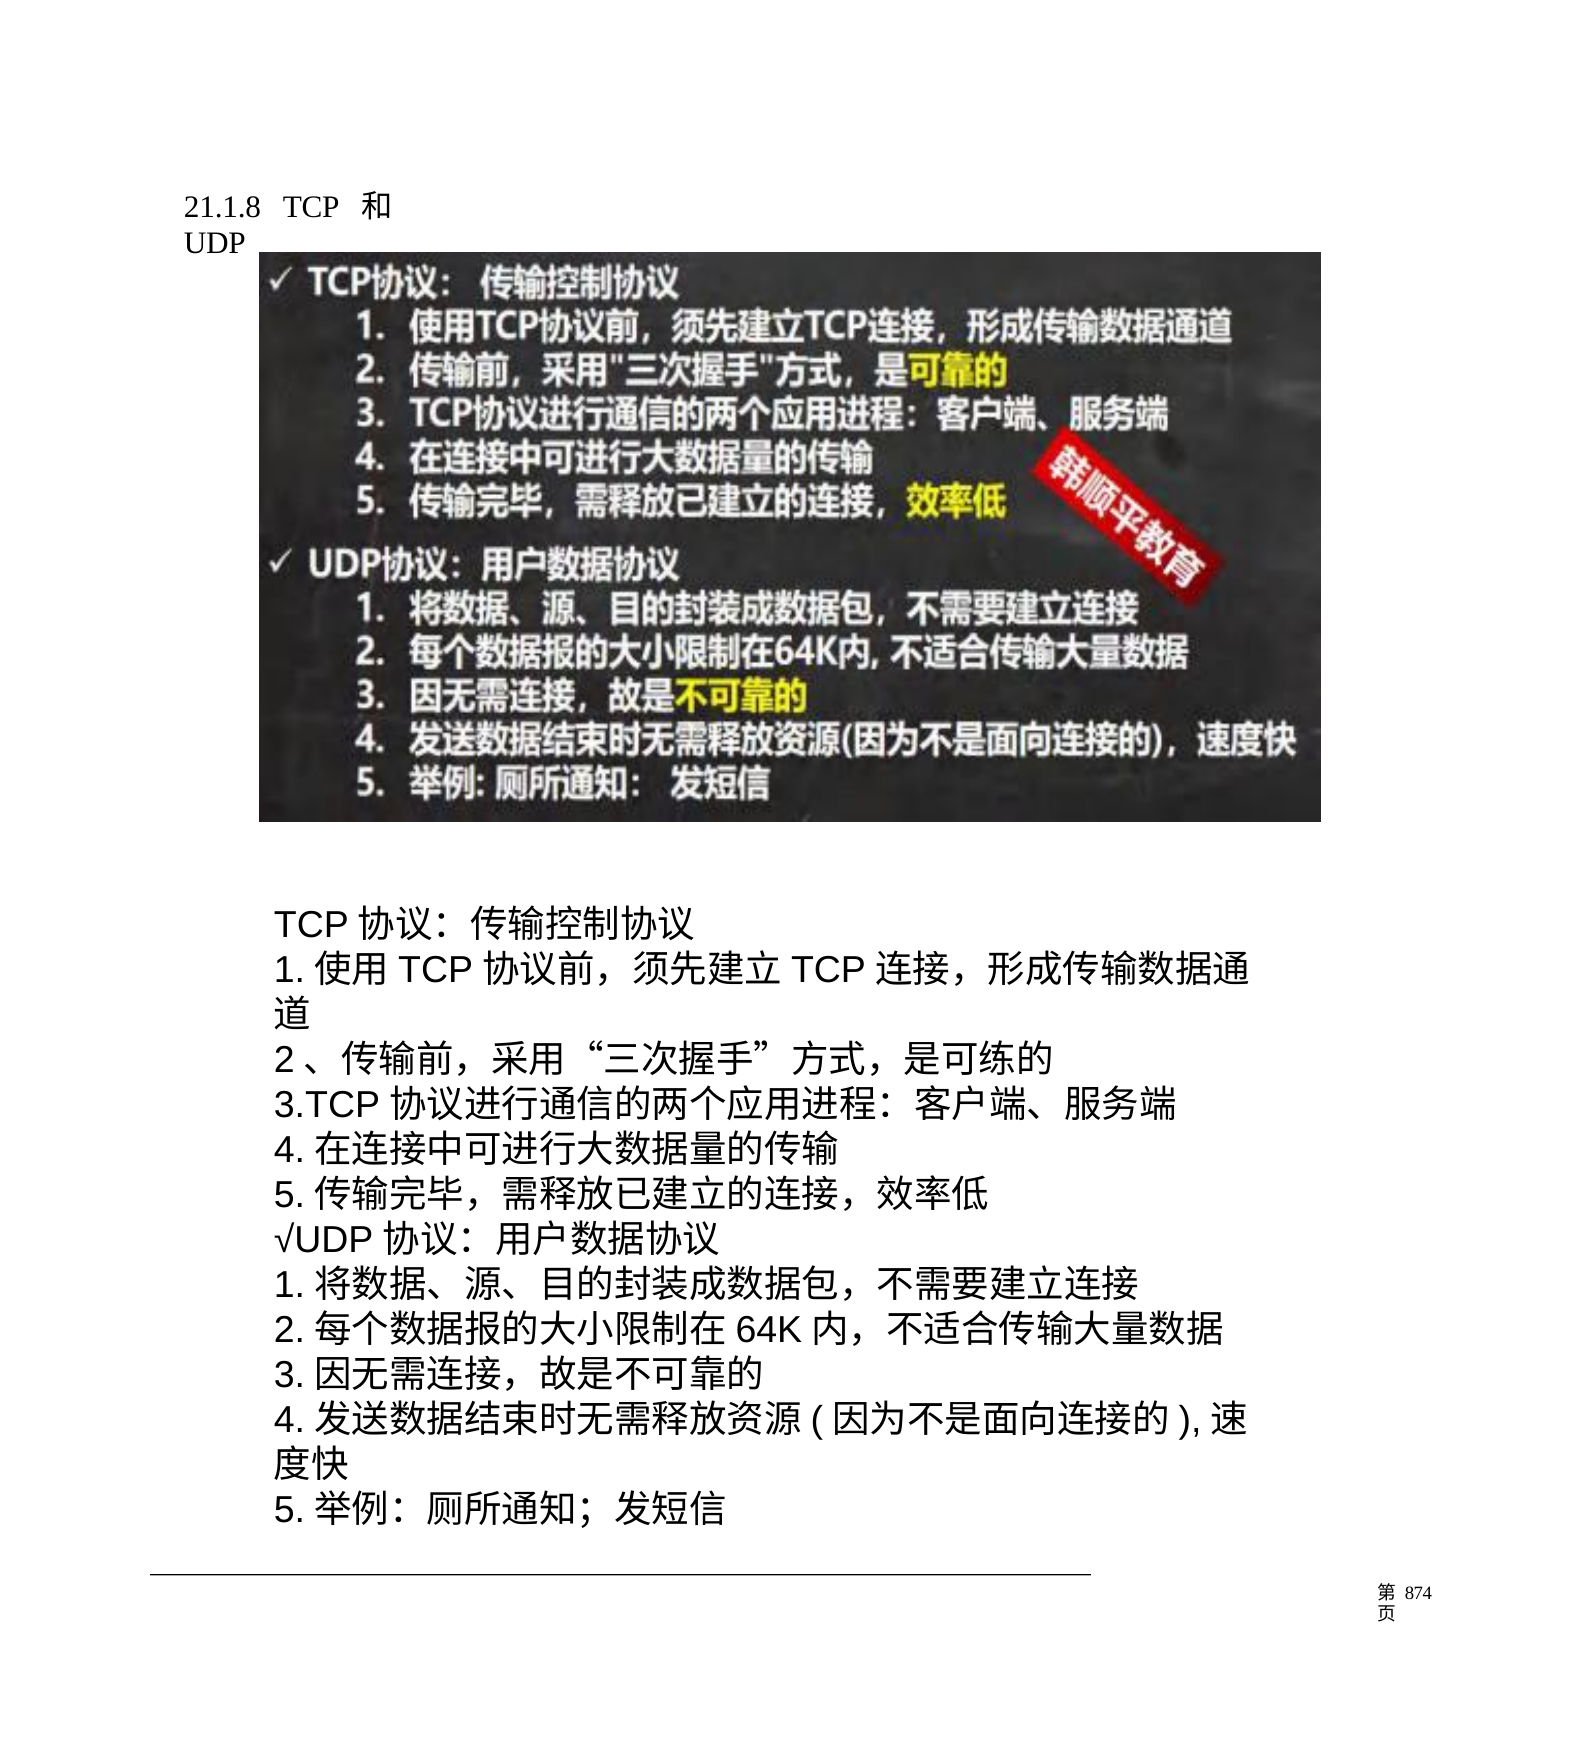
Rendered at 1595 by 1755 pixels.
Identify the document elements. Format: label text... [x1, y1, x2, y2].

picture [259, 252, 1321, 822]
text_box 第 874页 [1375, 1579, 1449, 1606]
text_box 21.1.8 TCP 和 UDP [181, 186, 469, 227]
text_box TCP协议：传输控制协议 1.使用TCP协议前，须先建立TCP连接，形成传输数据通道 2、传输前，采用“三次握手”方式，是可练的 3.TCP协议进行通信的两个应用进程：客户端、服务端 4.在连接中可进行大数据量的传输 5.传输完毕，需释放已建立的连接，效率低 √UDP协议：用户数据协议 1.将数据、源、目的封装成数据包，不需要建立连接 2.每个数据报的大小限制在64K内，不适合传输大量数据 3.因无需连接，故是不可靠的 4.发送数据结束时无需释放资源(因为不是面向连接的),速度快 5.举例：厕所通知；发短信 [259, 892, 1275, 1469]
